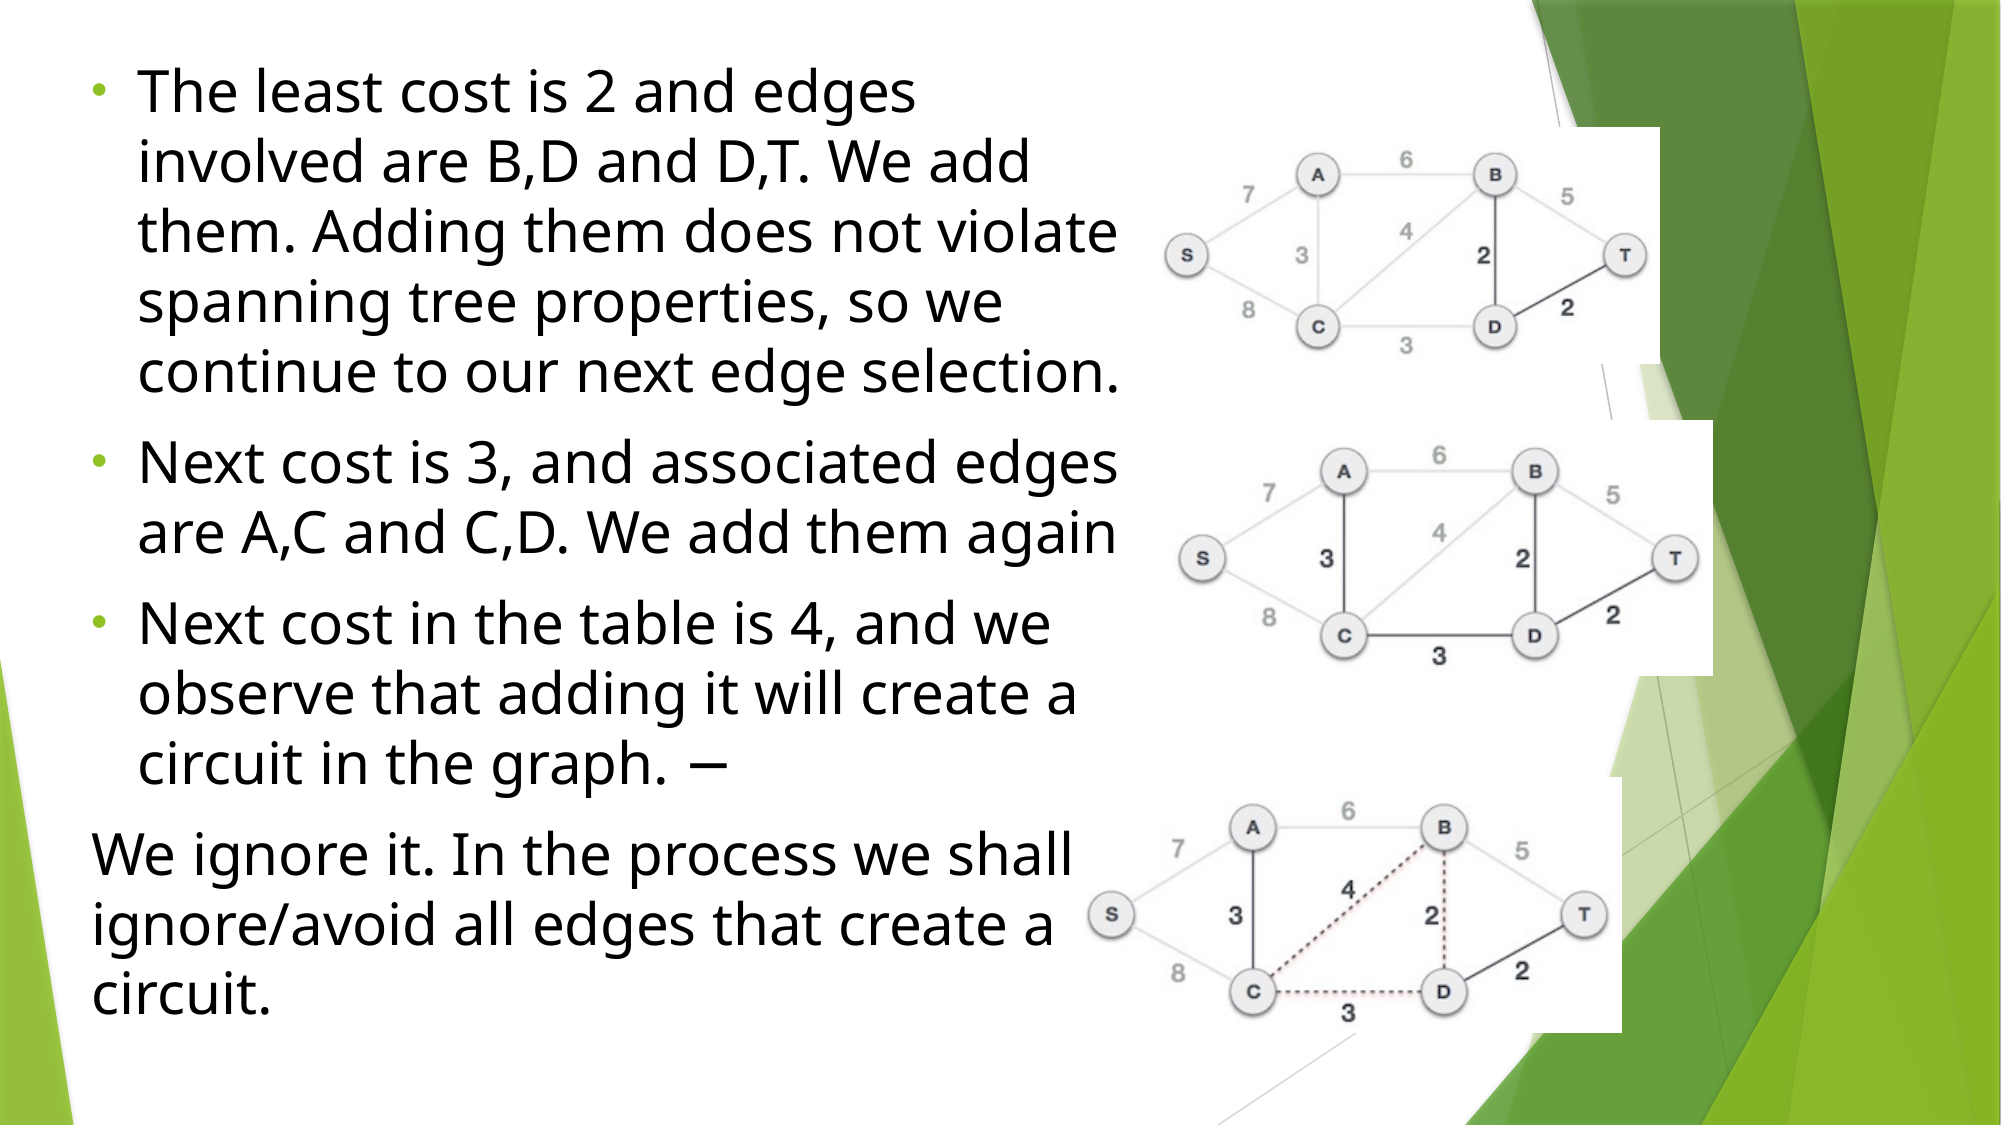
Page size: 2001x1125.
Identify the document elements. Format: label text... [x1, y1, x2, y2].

list The least cost is 2 and edges involved are B,D and D,T. We add them. Adding them does not violate spanning tree properties, so we continue to our next edge selection. Next cost is 3, and associated edges are A,C and C,D. We add them again Next cost in the table is 4, and we observe that adding it will create a circuit in the graph. − We ignore it. In the process we shall ignore/avoid all edges that create a circuit. [76, 46, 1153, 1074]
picture [1073, 777, 1622, 1033]
picture [1165, 420, 1714, 677]
picture [1152, 126, 1660, 364]
